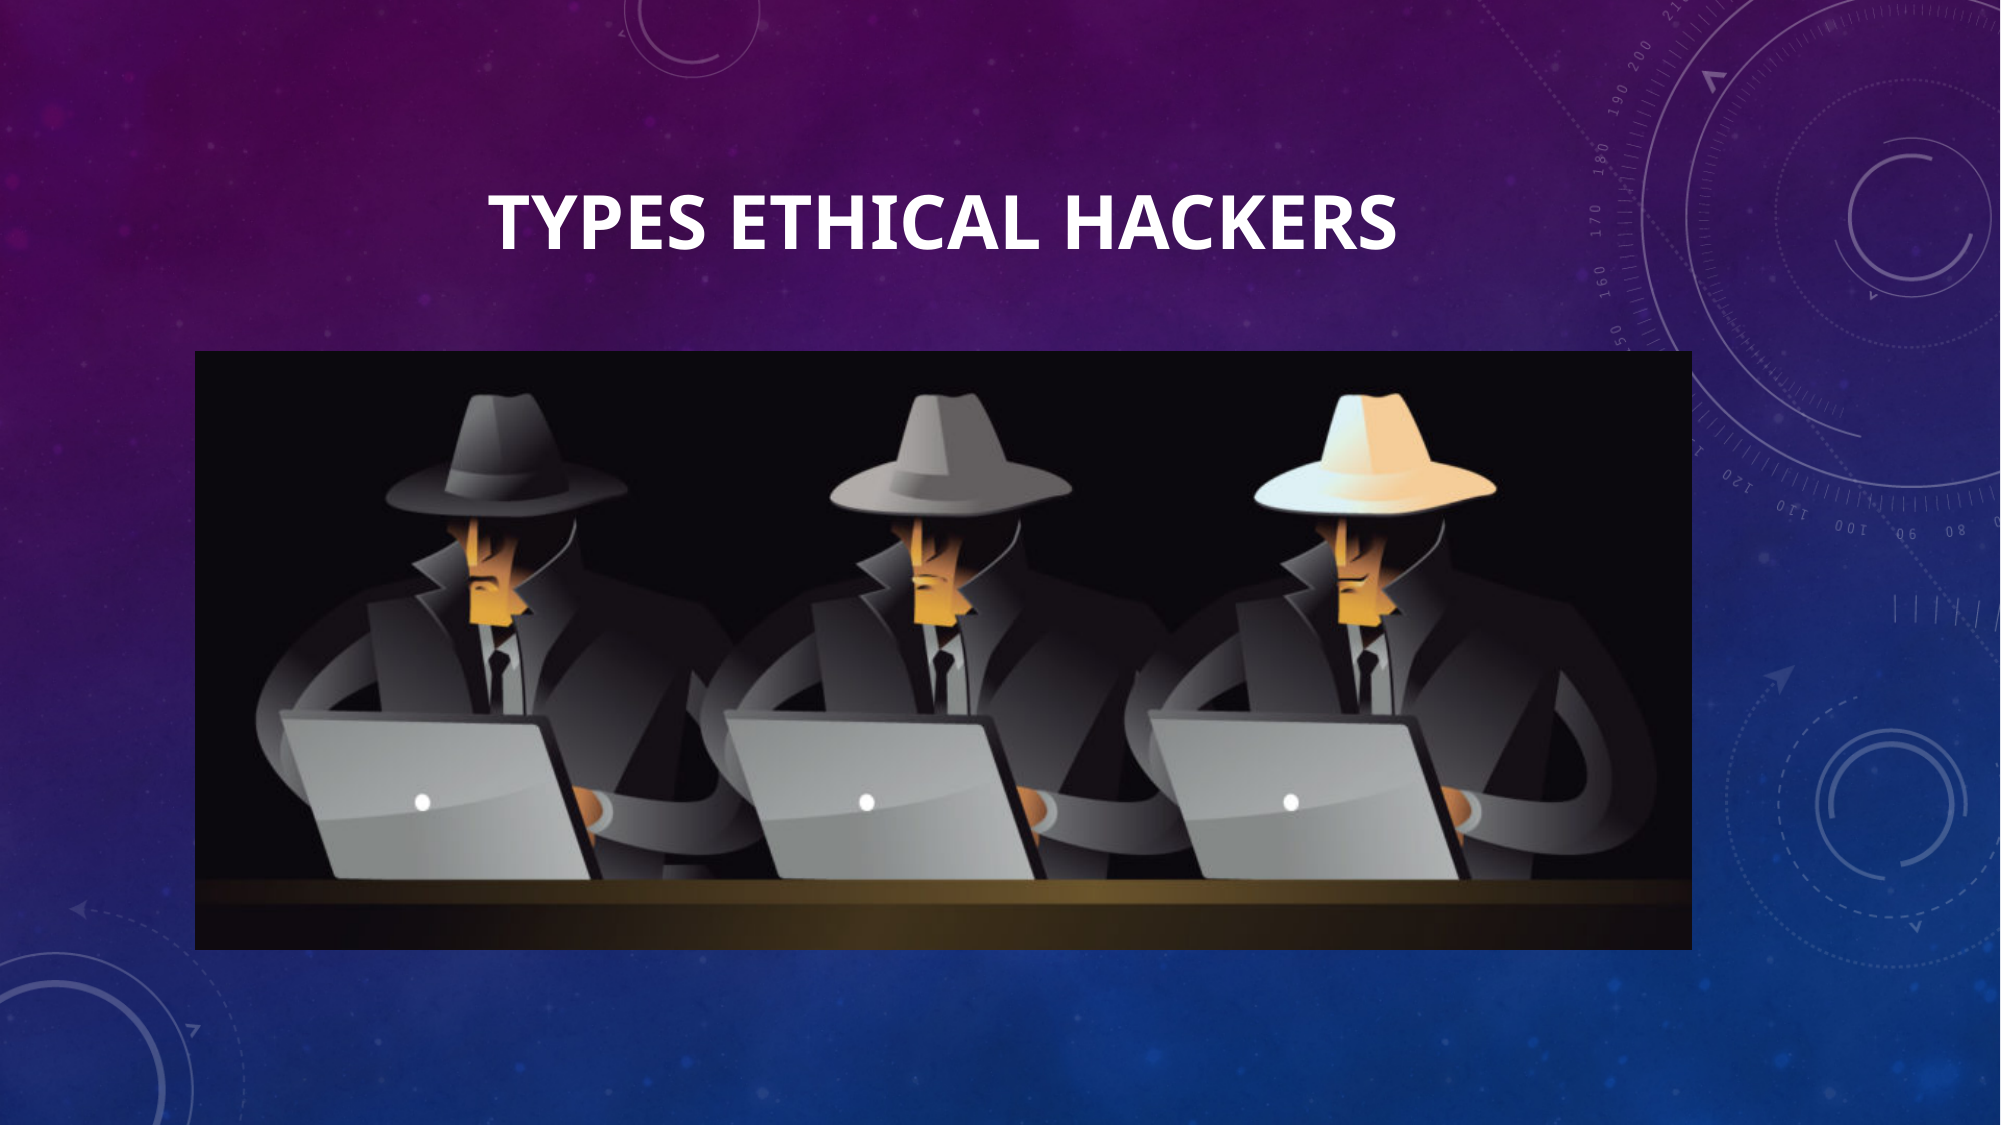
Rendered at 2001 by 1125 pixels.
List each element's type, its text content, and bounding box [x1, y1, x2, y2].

title Types Ethical hackers [112, 99, 1775, 339]
picture [0, 0, 2001, 1125]
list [195, 350, 1692, 951]
